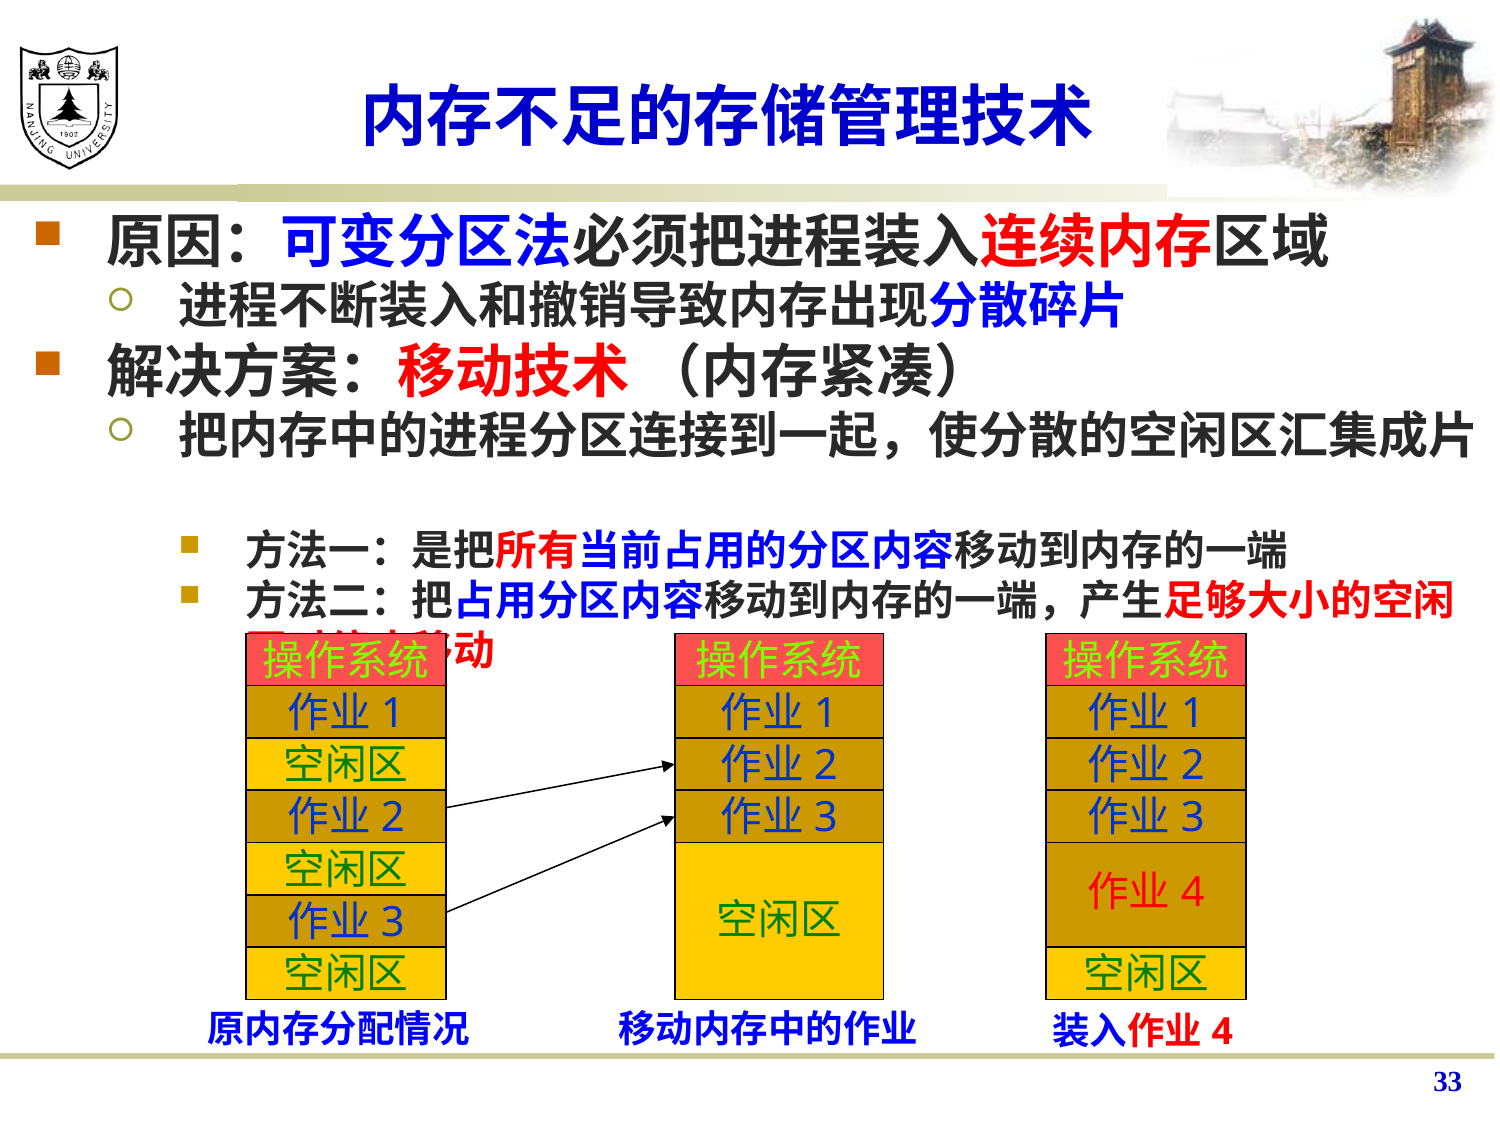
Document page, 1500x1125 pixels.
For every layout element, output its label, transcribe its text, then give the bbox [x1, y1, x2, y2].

title 内存不足的存储管理技术 [123, 66, 1331, 161]
picture [1167, 16, 1495, 196]
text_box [194, 633, 1270, 1061]
slide_number 33 [1399, 1054, 1496, 1125]
picture [1270, 1053, 1495, 1059]
list 原因：可变分区法必须把进程装入连续内存区域 进程不断装入和撤销导致内存出现分散碎片 解决方案：移动技术 （内存紧凑） 把内存中的进程分区连接到一起，使分散的空闲区汇集成片 方法一：是把所有当前占用的分区内容移动到内存的一端 方法二：把占用分区内容移动到内存的一端，产生足够大小的空闲区时停止移动 [17, 196, 1497, 1012]
picture [14, 42, 124, 173]
picture [0, 1053, 194, 1059]
